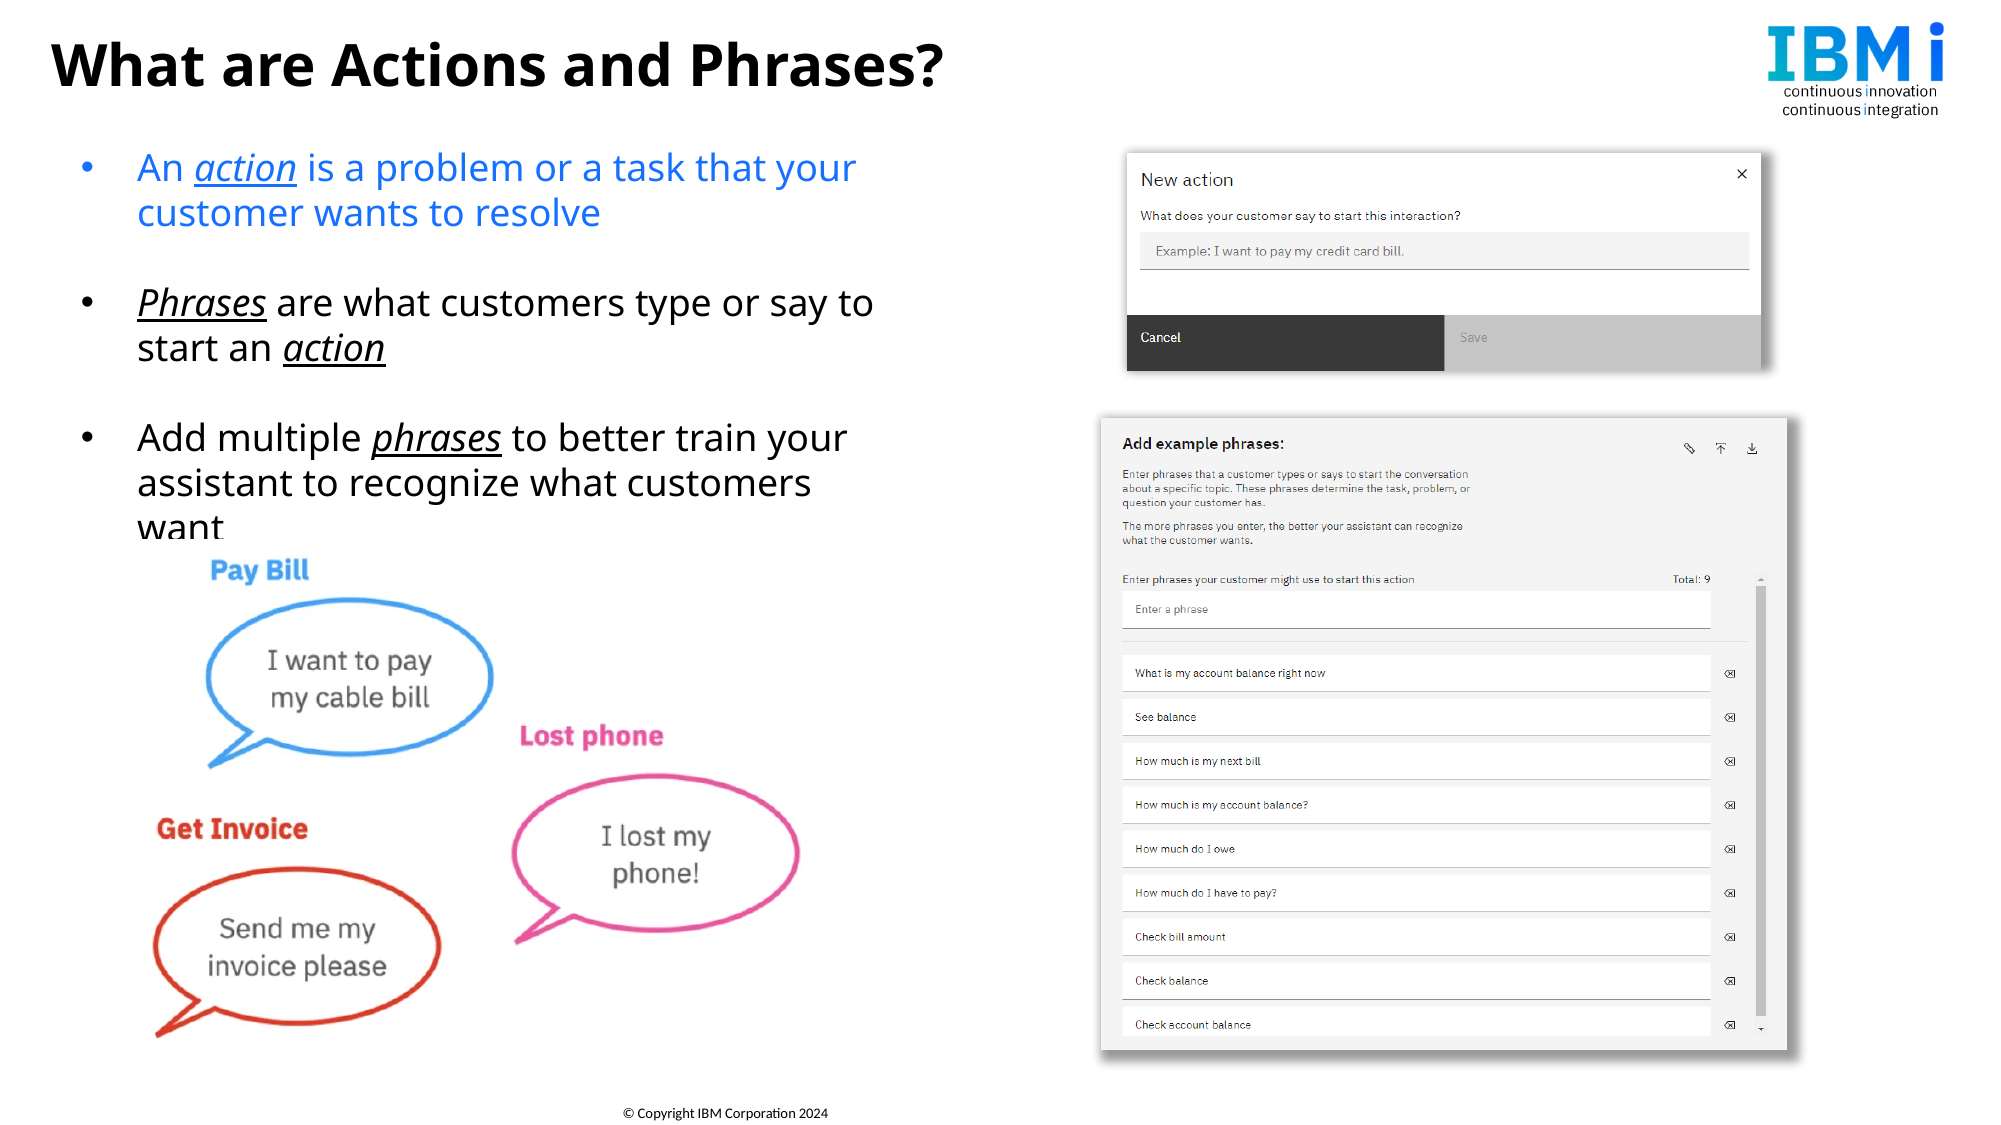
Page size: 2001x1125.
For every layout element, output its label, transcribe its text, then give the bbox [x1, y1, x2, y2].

list An action is a problem or a task that your customer wants to resolve Phrases are what customers type or say to start an action Add multiple phrases to better train your assistant to recognize what customers want [66, 136, 920, 1025]
picture [121, 539, 820, 1061]
picture [1761, 5, 1961, 124]
title What are Actions and Phrases? [51, 36, 1721, 101]
picture [1100, 417, 1788, 1050]
picture [1126, 153, 1762, 371]
